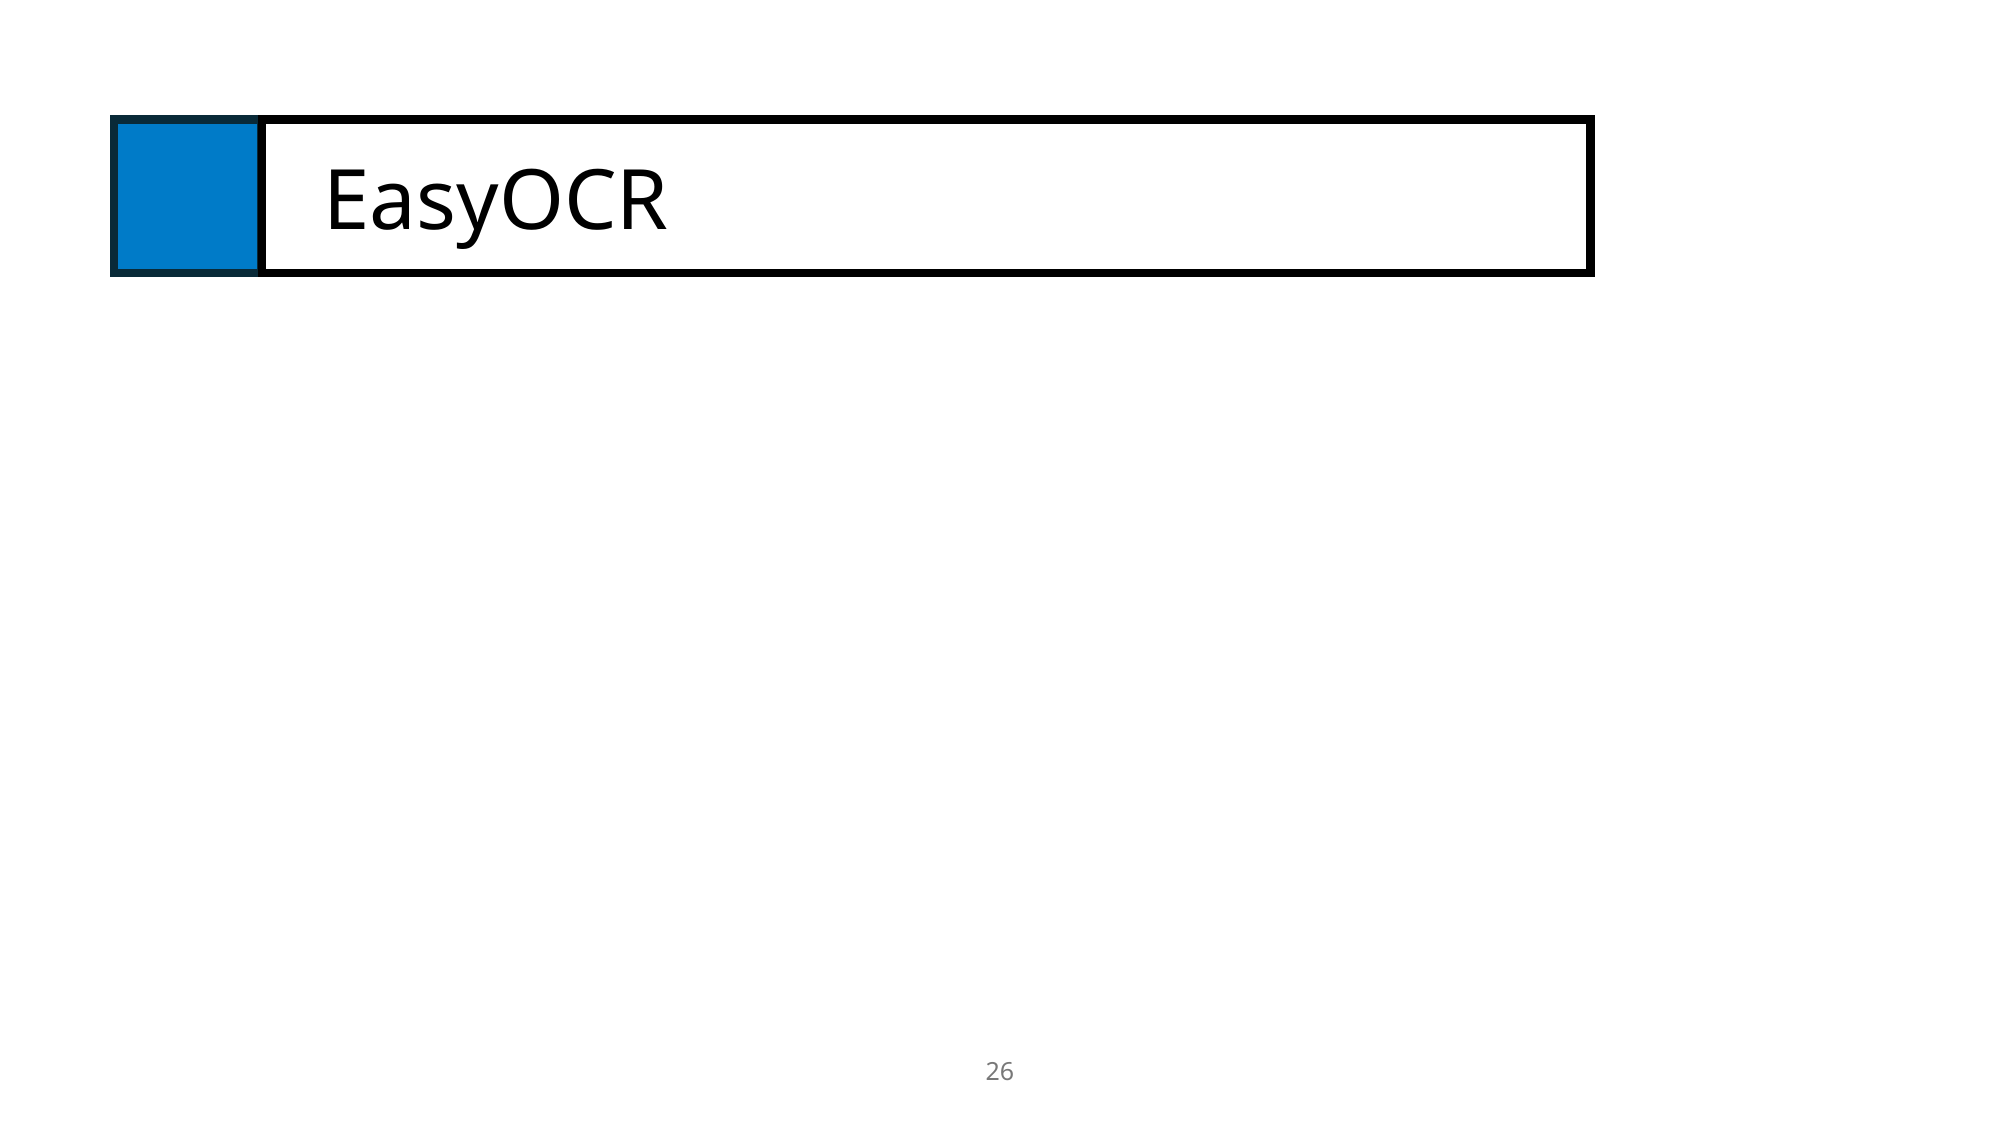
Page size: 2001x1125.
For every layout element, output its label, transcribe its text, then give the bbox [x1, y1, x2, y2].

slide_number 25 [774, 1042, 1225, 1103]
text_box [113, 118, 1592, 274]
